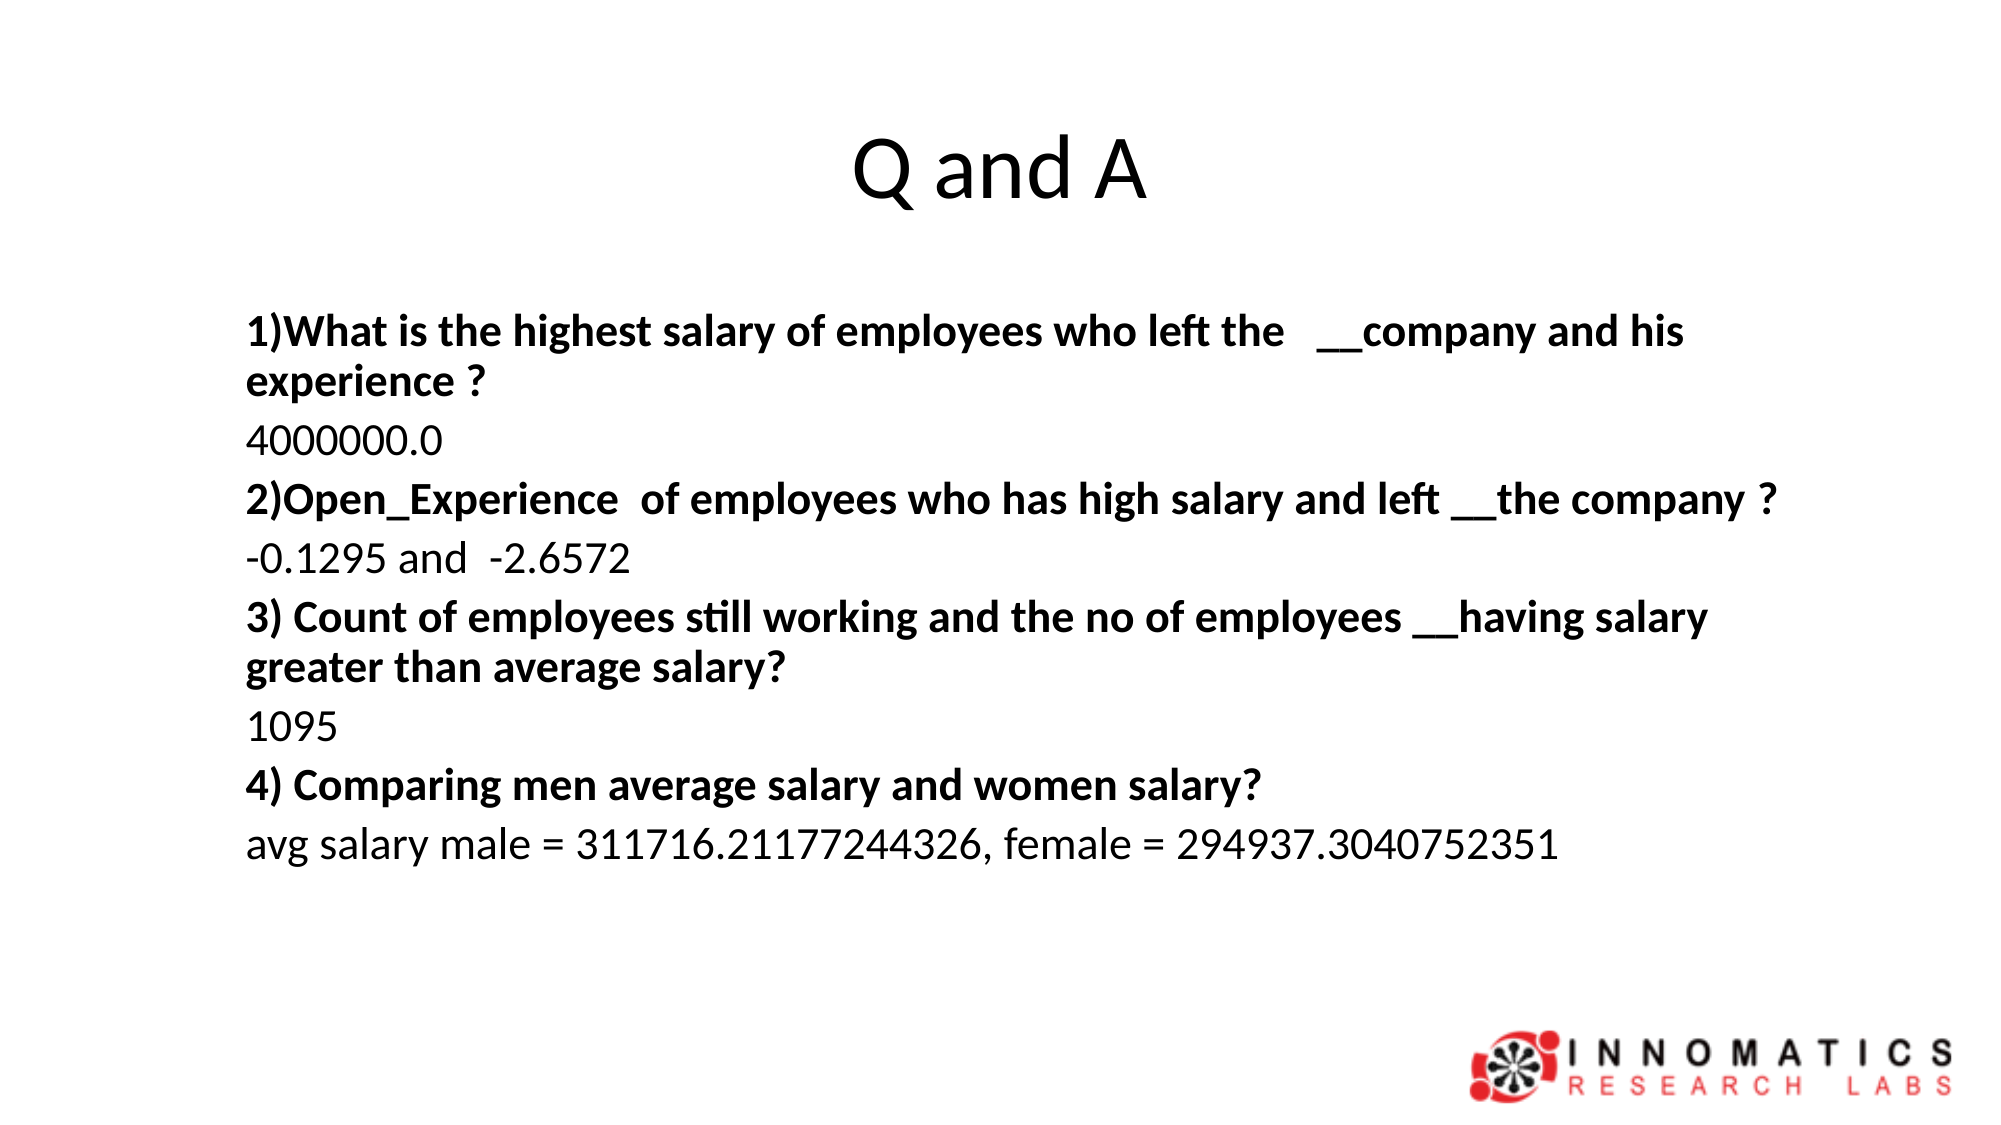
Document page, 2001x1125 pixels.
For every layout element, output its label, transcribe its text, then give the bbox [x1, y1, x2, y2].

picture [1445, 1014, 1975, 1125]
list 1)What is the highest salary of employees who left the __company and his experience ? 4000000.0 2)Open_Experience of employees who has high salary and left __the company ? -0.1295 and -2.6572 3) Count of employees still working and the no of employees __having salary greater than average salary? 1095 4) Comparing men average salary and women salary? avg salary male = 311716.21177244326, female = 294937.3040752351 [137, 299, 1863, 1014]
title Q and A [137, 59, 1863, 278]
